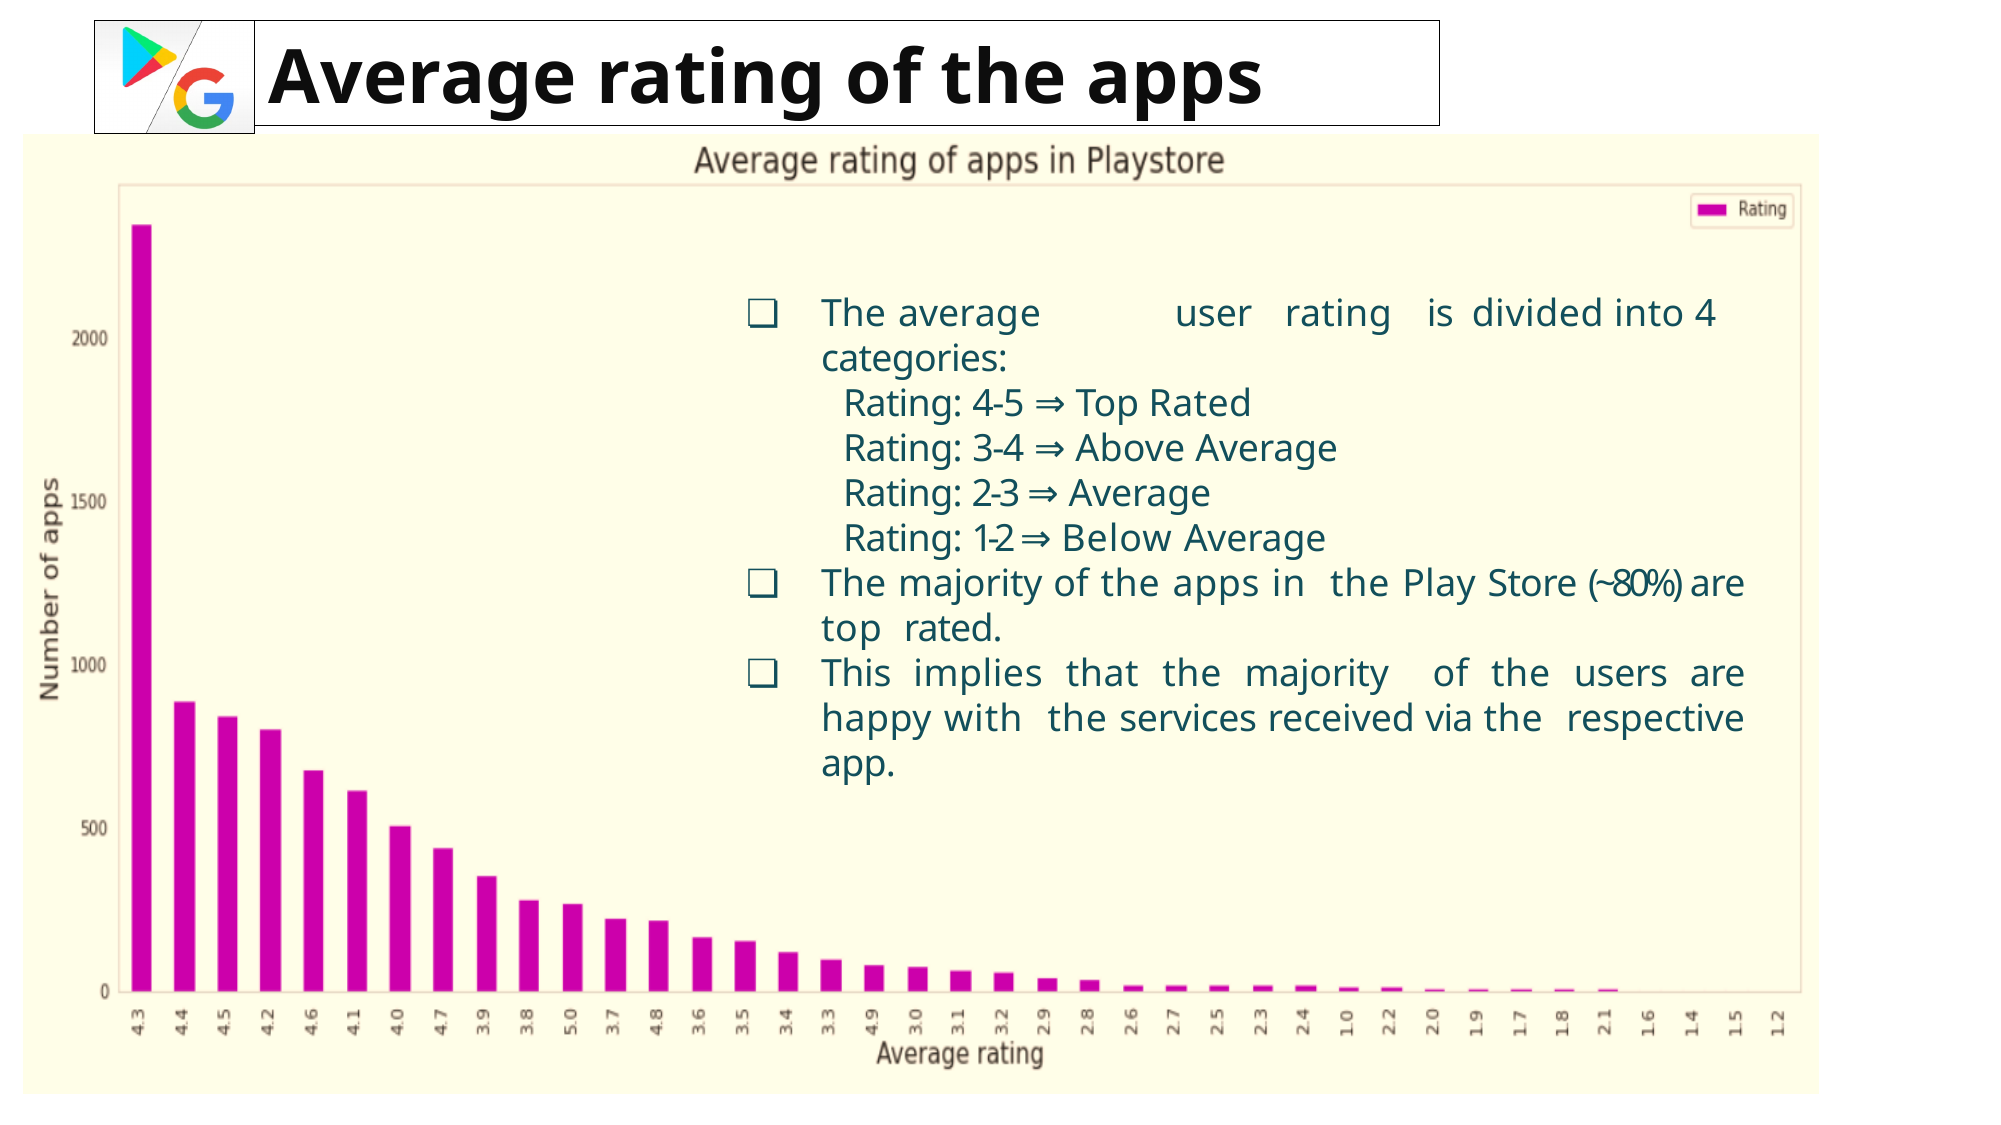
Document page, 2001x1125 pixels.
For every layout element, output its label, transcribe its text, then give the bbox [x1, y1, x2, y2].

text_box Average rating of the apps [255, 20, 1440, 126]
picture [23, 20, 1819, 1094]
